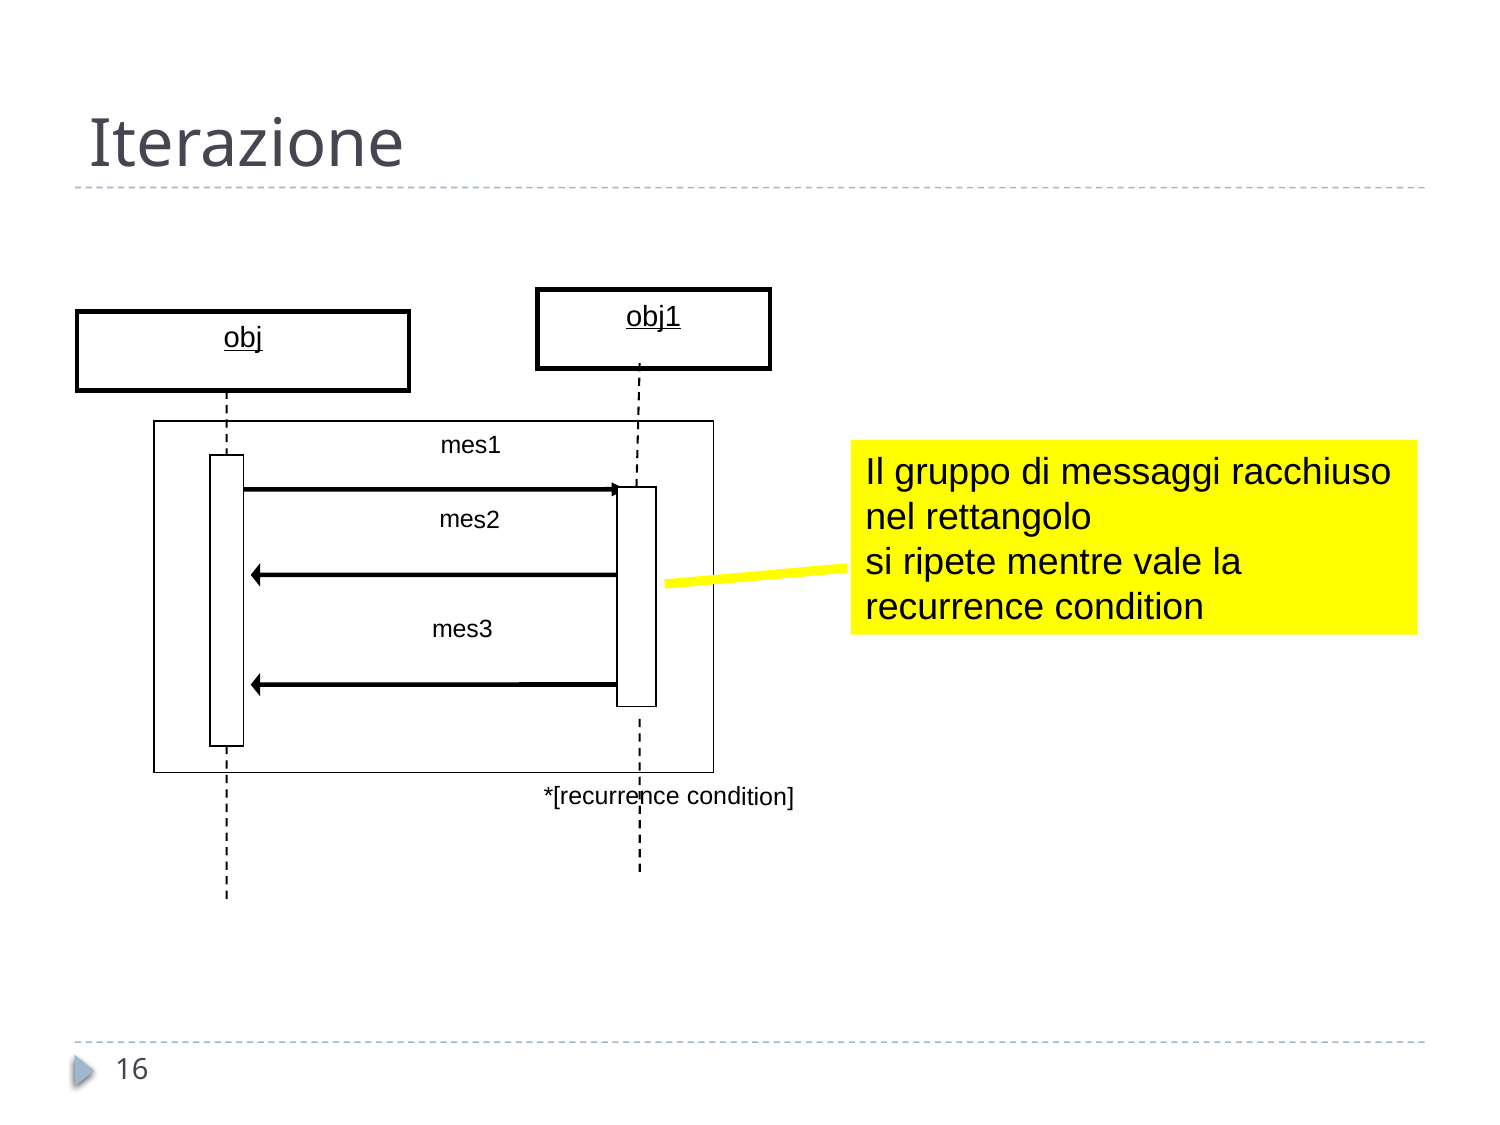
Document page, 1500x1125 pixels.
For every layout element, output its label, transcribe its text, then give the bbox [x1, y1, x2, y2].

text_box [664, 439, 1421, 638]
title Iterazione [75, 37, 1425, 188]
slide_number 16 [100, 1042, 426, 1103]
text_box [76, 289, 946, 905]
